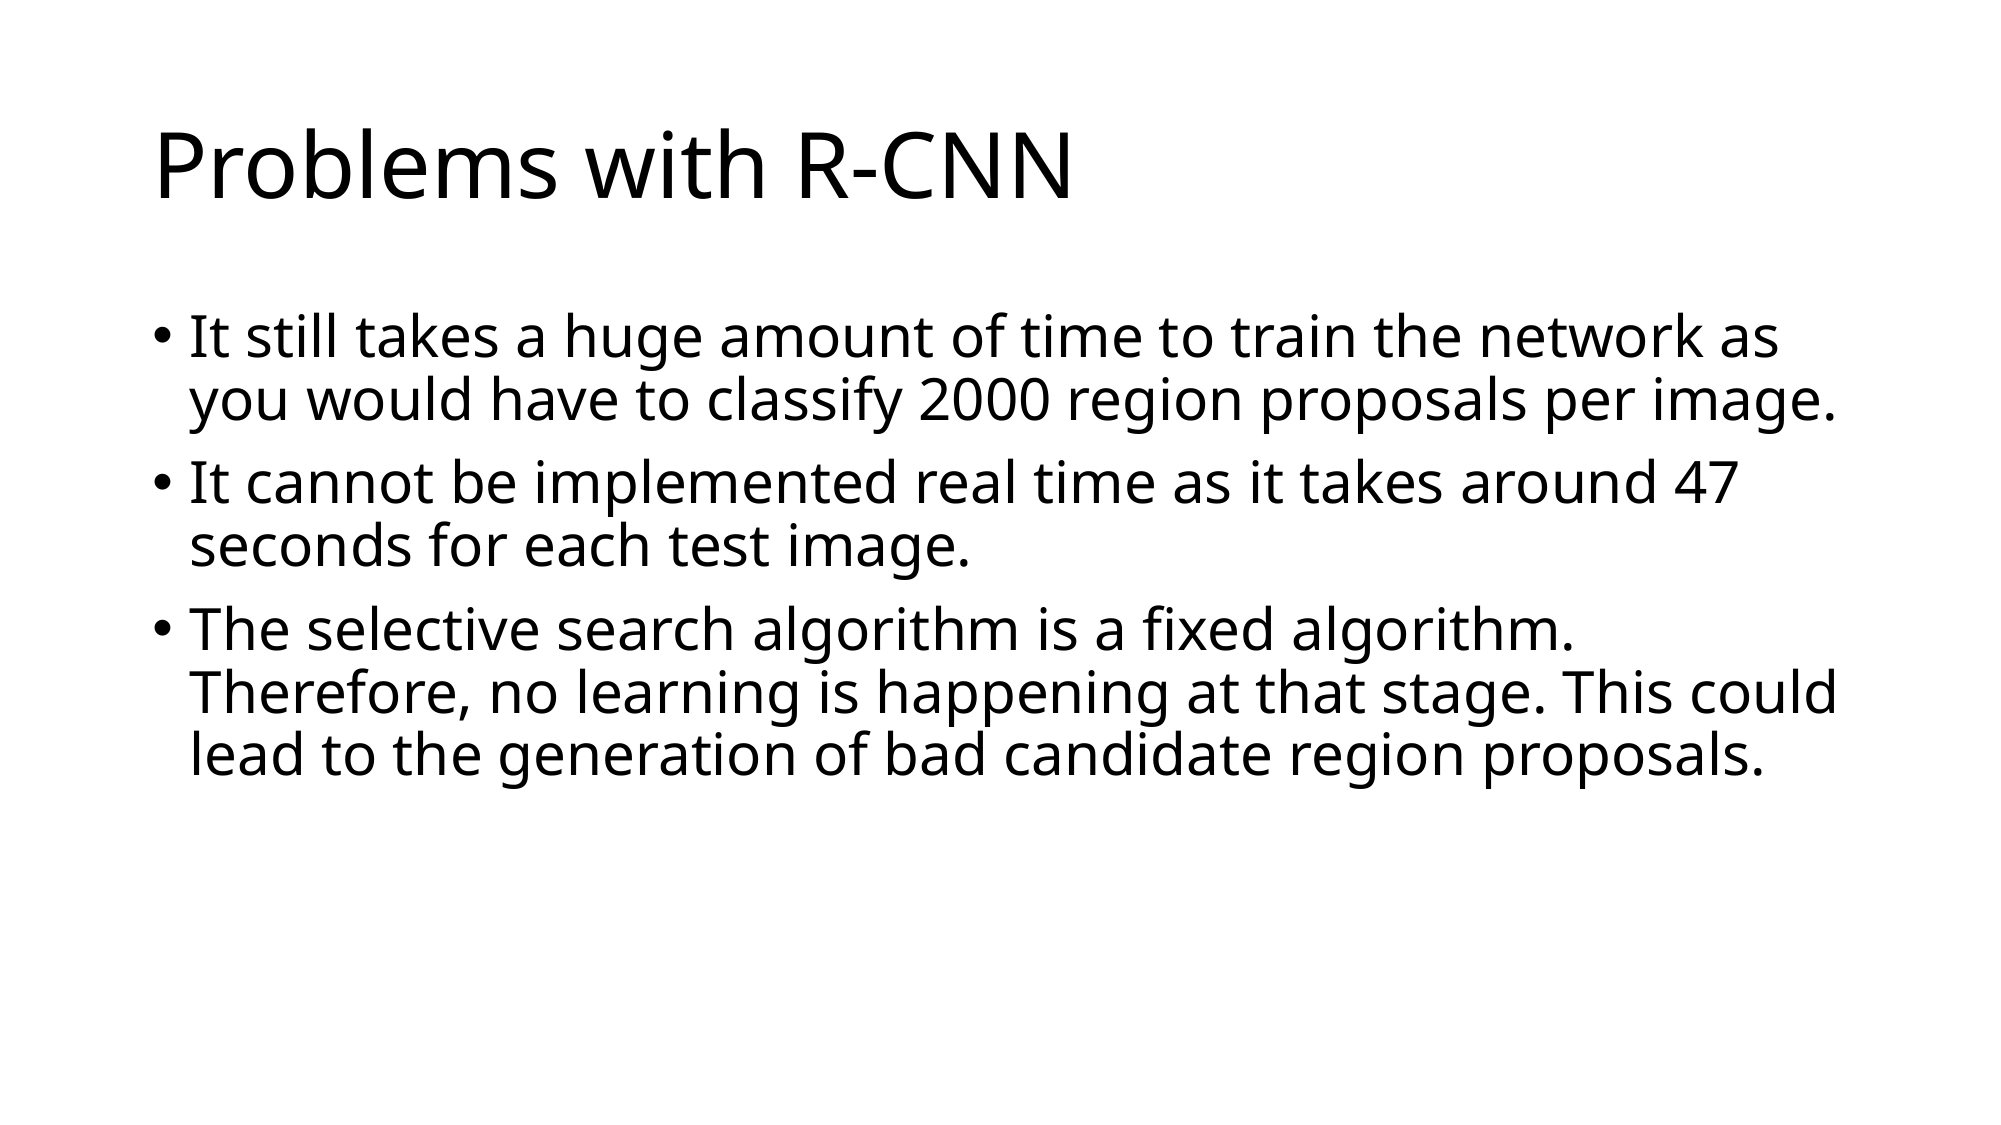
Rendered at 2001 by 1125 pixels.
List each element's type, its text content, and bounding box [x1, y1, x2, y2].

title Problems with R-CNN [137, 59, 1863, 278]
list It still takes a huge amount of time to train the network as you would have to classify 2000 region proposals per image. It cannot be implemented real time as it takes around 47 seconds for each test image. The selective search algorithm is a fixed algorithm. Therefore, no learning is happening at that stage. This could lead to the generation of bad candidate region proposals. [137, 299, 1863, 1014]
